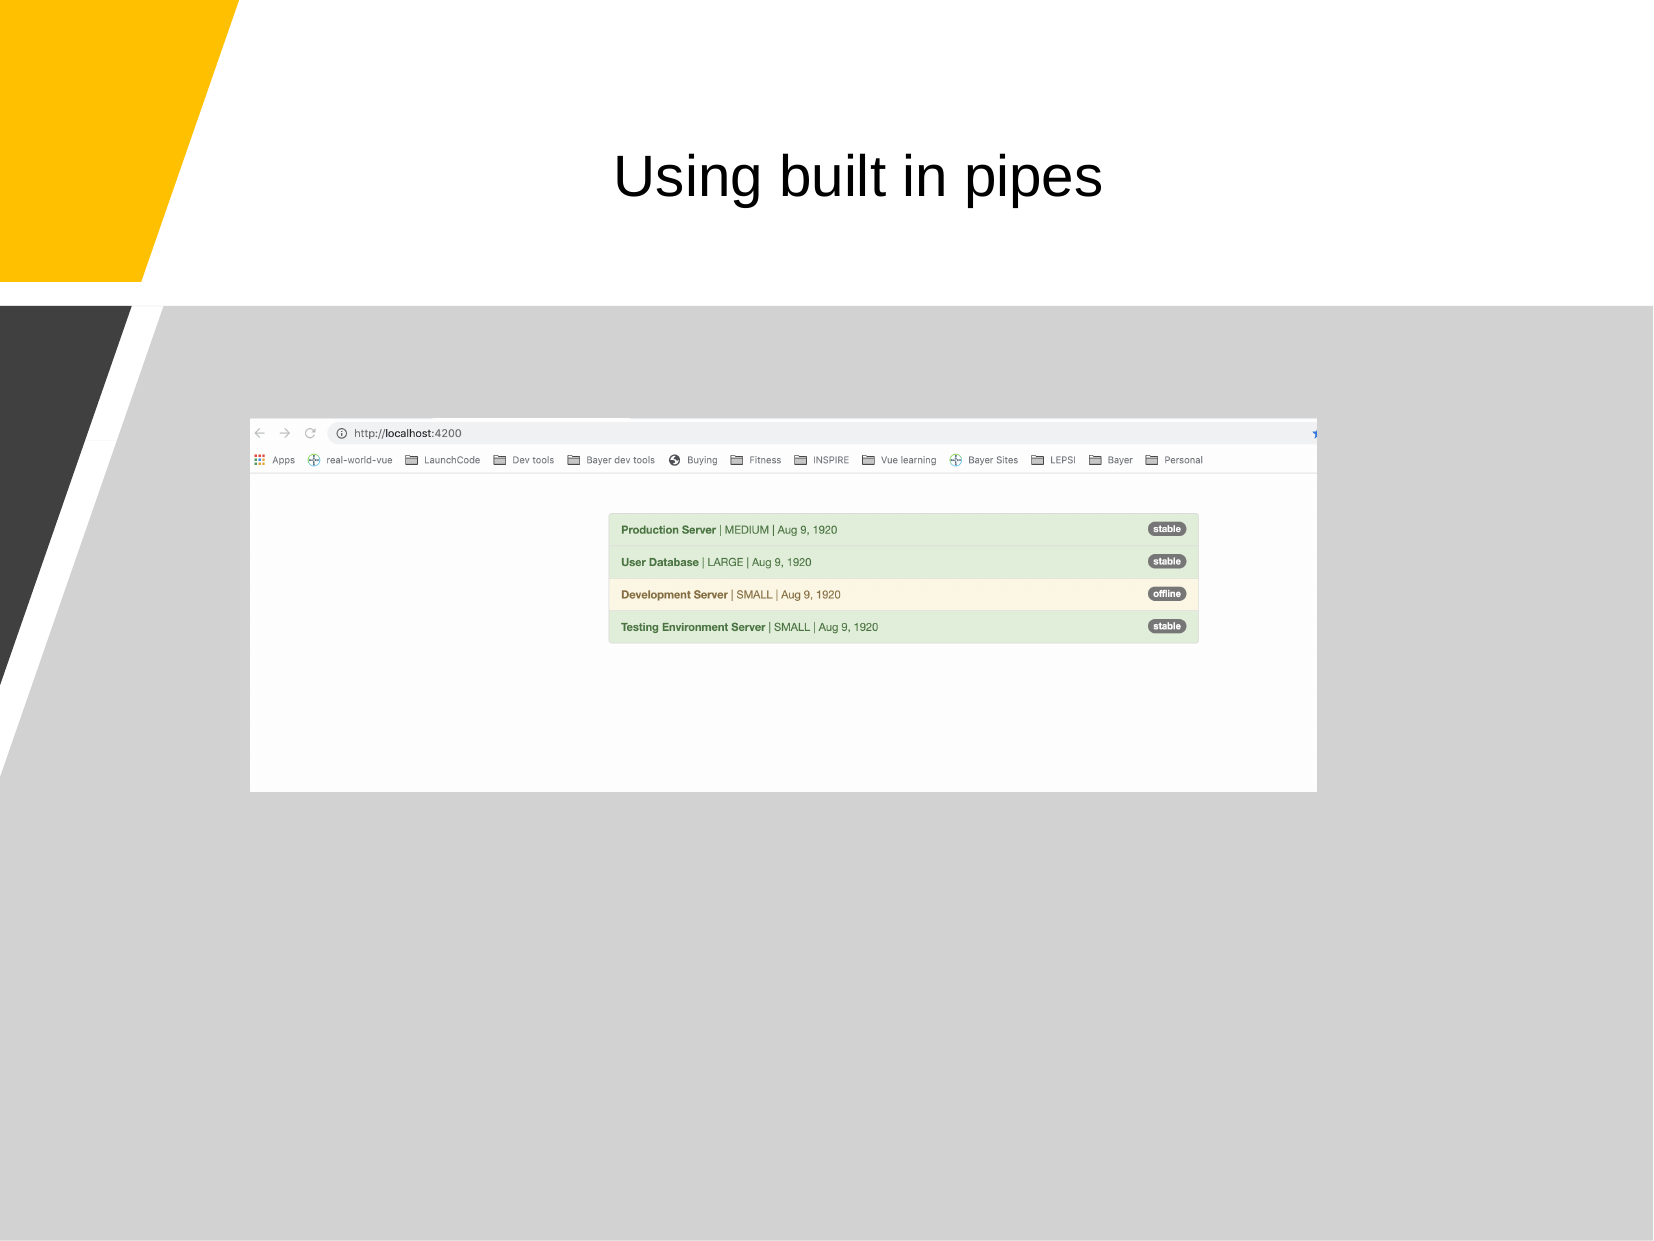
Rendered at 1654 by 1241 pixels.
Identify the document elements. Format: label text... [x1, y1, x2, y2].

text_box [0, 304, 1654, 1241]
picture [250, 418, 1317, 792]
text_box [0, 0, 241, 283]
title Using built in pipes [224, 66, 1495, 282]
text_box [0, 304, 134, 686]
